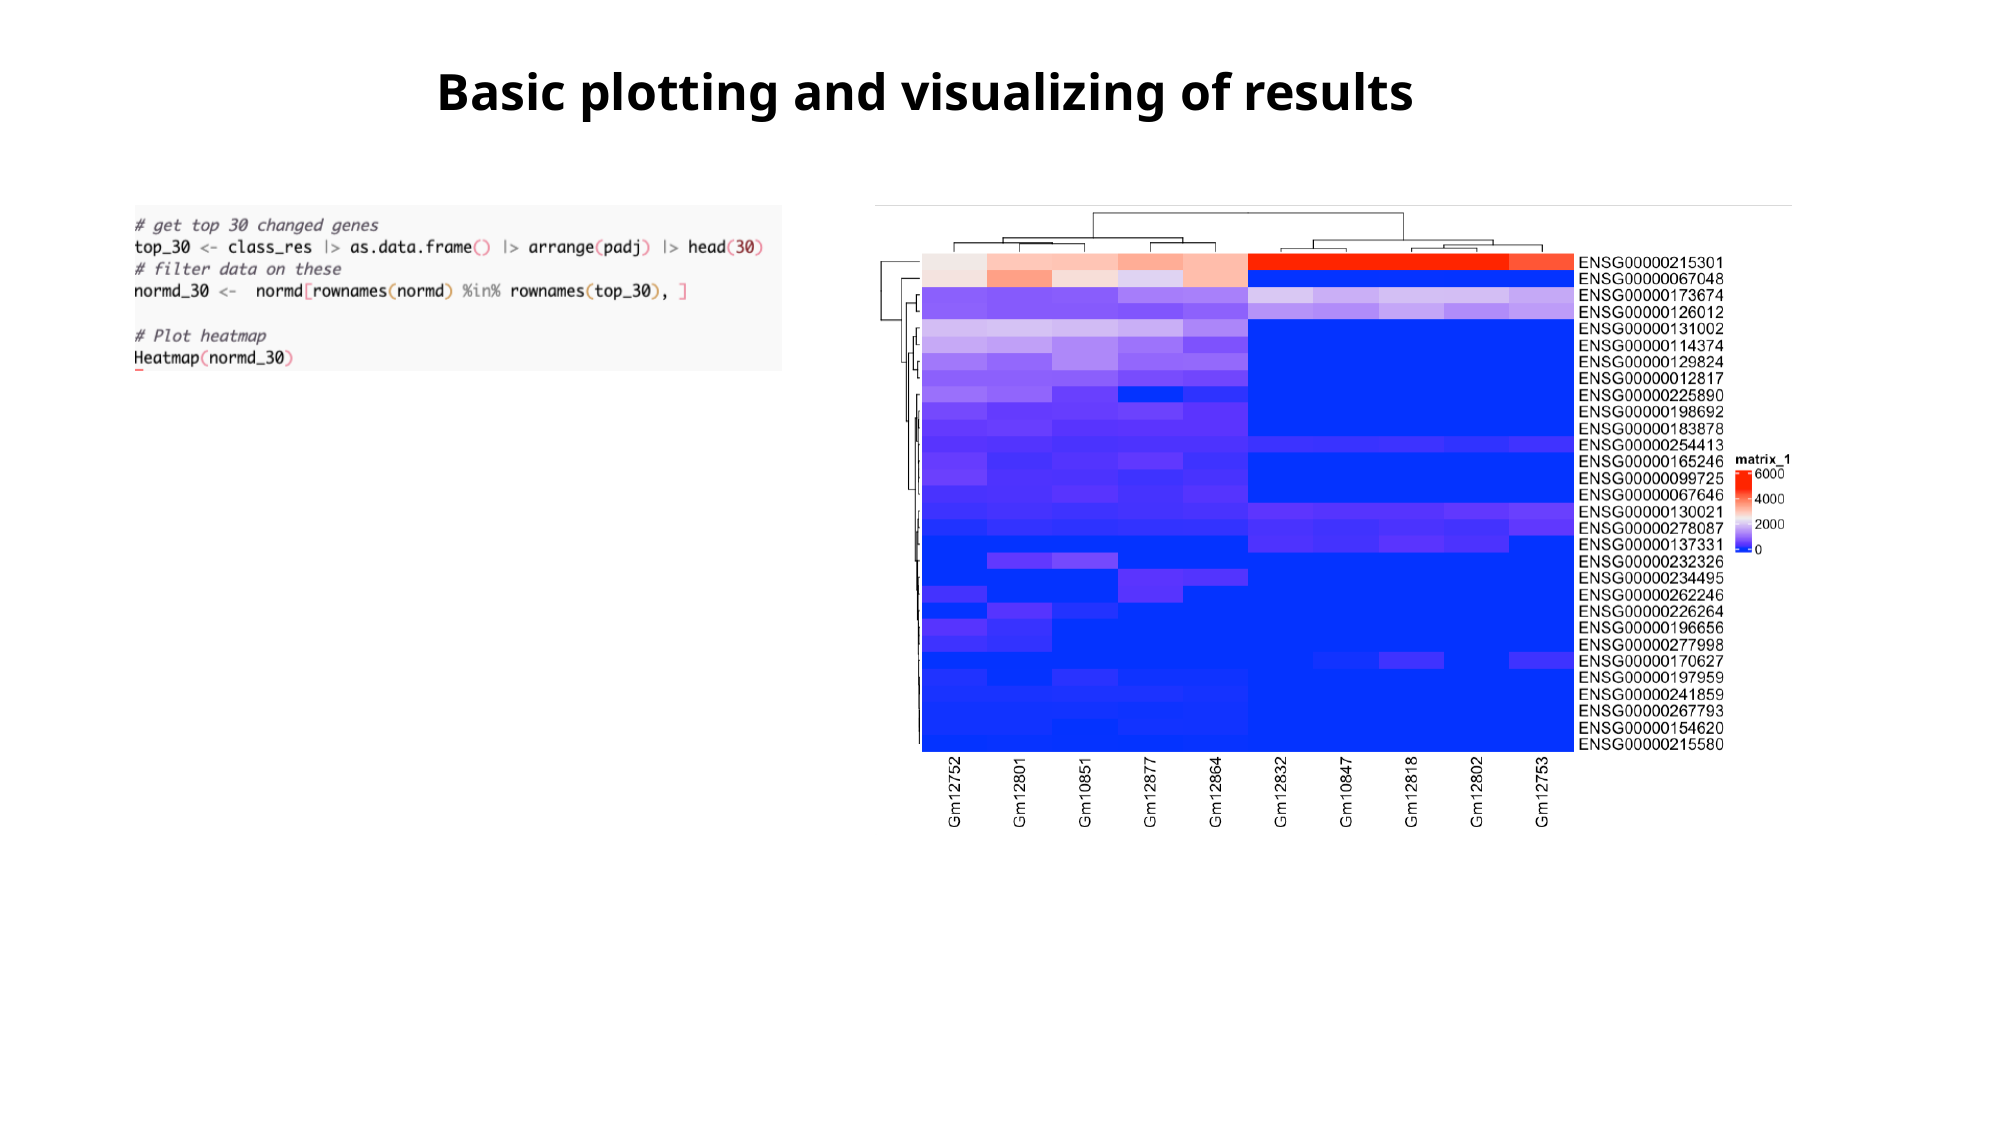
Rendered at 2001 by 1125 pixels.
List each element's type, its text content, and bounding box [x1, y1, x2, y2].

text_box Basic plotting and visualizing of results [432, 55, 1419, 125]
picture [874, 204, 1792, 836]
picture [134, 204, 782, 372]
